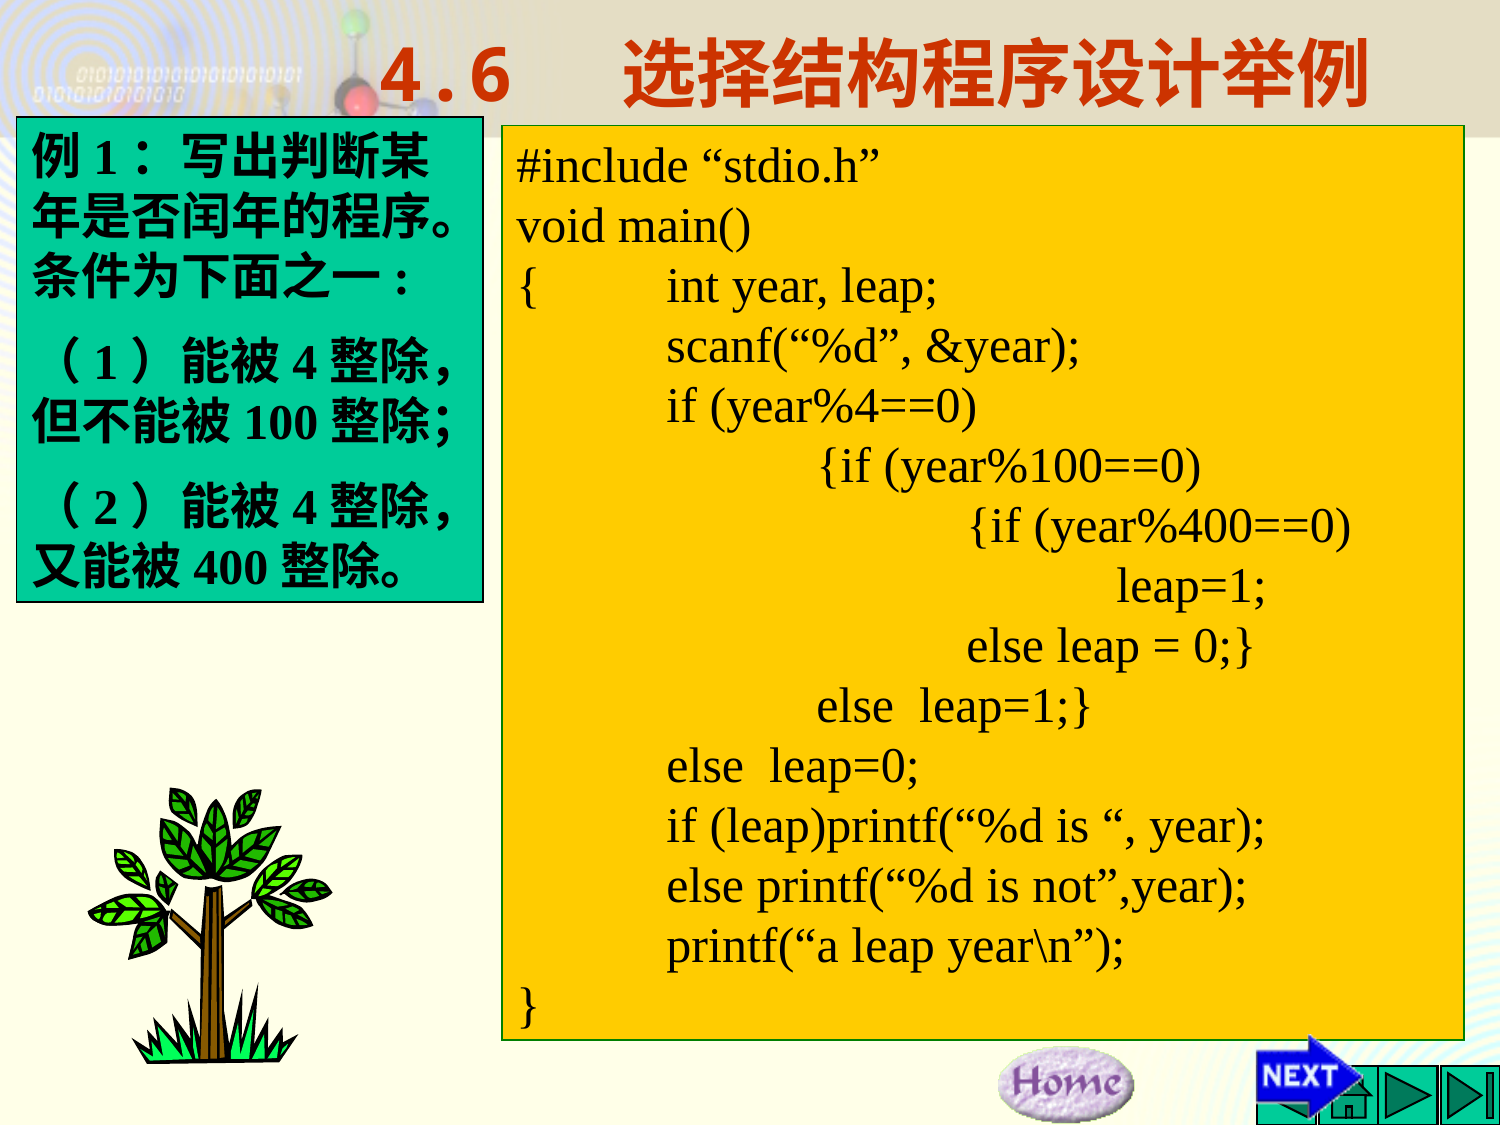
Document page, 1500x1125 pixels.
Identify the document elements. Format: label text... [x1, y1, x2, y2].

picture [1245, 1034, 1372, 1125]
text_box 例1：写出判断某年是否闰年的程序。条件为下面之一: （1）能被4整除，但不能被100整除； （2）能被4整除，又能被400整除。 [16, 117, 483, 602]
text_box 4.6 选择结构程序设计举例 [349, 18, 1400, 124]
text_box #include “stdio.h” void main() { int year, leap; scanf(“%d”, &year); if (year%4==0) {if (year%100==0) {if (year%400==0) leap=1; else leap = 0;} else leap=1;} else leap=0; if (leap)printf(“%d is “, year); else printf(“%d is not”,year); printf(“a leap year\n”); } [501, 125, 1465, 1041]
picture [87, 787, 333, 1065]
picture [997, 1045, 1136, 1125]
